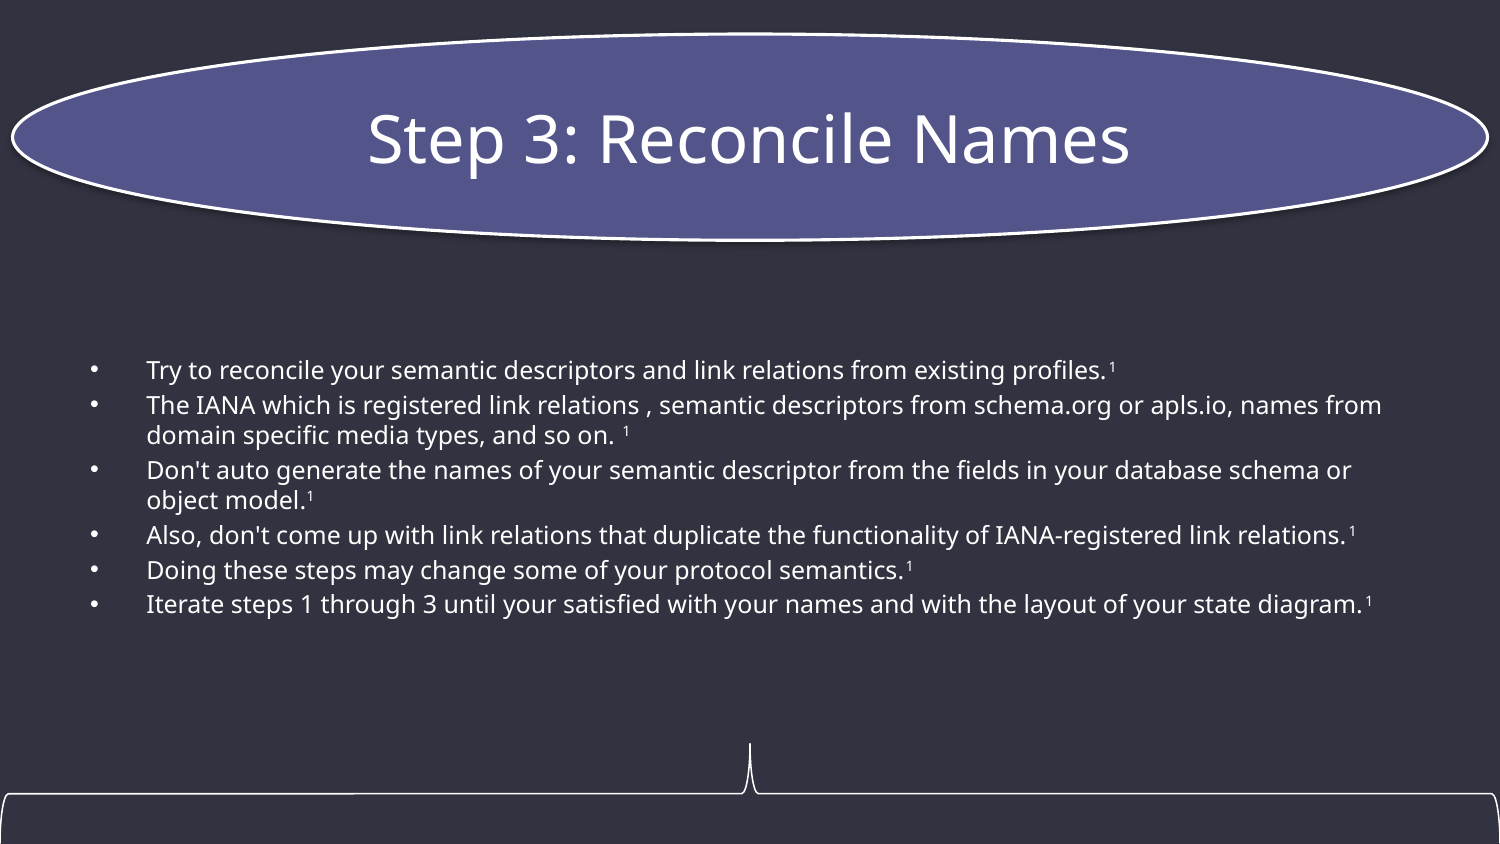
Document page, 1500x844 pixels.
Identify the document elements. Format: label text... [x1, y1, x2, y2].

title Step 3: Reconcile Names [75, 66, 1425, 208]
text_box [0, 760, 1500, 844]
list Try to reconcile your semantic descriptors and link relations from existing profiles.1 The IANA which is registered link relations , semantic descriptors from schema.org or apls.io, names from domain specific media types, and so on. 1 Don't auto generate the names of your semantic descriptor from the fields in your database schema or object model.1 Also, don't come up with link relations that duplicate the functionality of IANA-registered link relations.1 Doing these steps may change some of your protocol semantics.1 Iterate steps 1 through 3 until your satisfied with your names and with the layout of your state diagram.1 [75, 346, 1425, 760]
text_box [193, 208, 1307, 244]
text_box [9, 92, 75, 183]
text_box [1425, 92, 1491, 183]
text_box [195, 30, 1305, 66]
